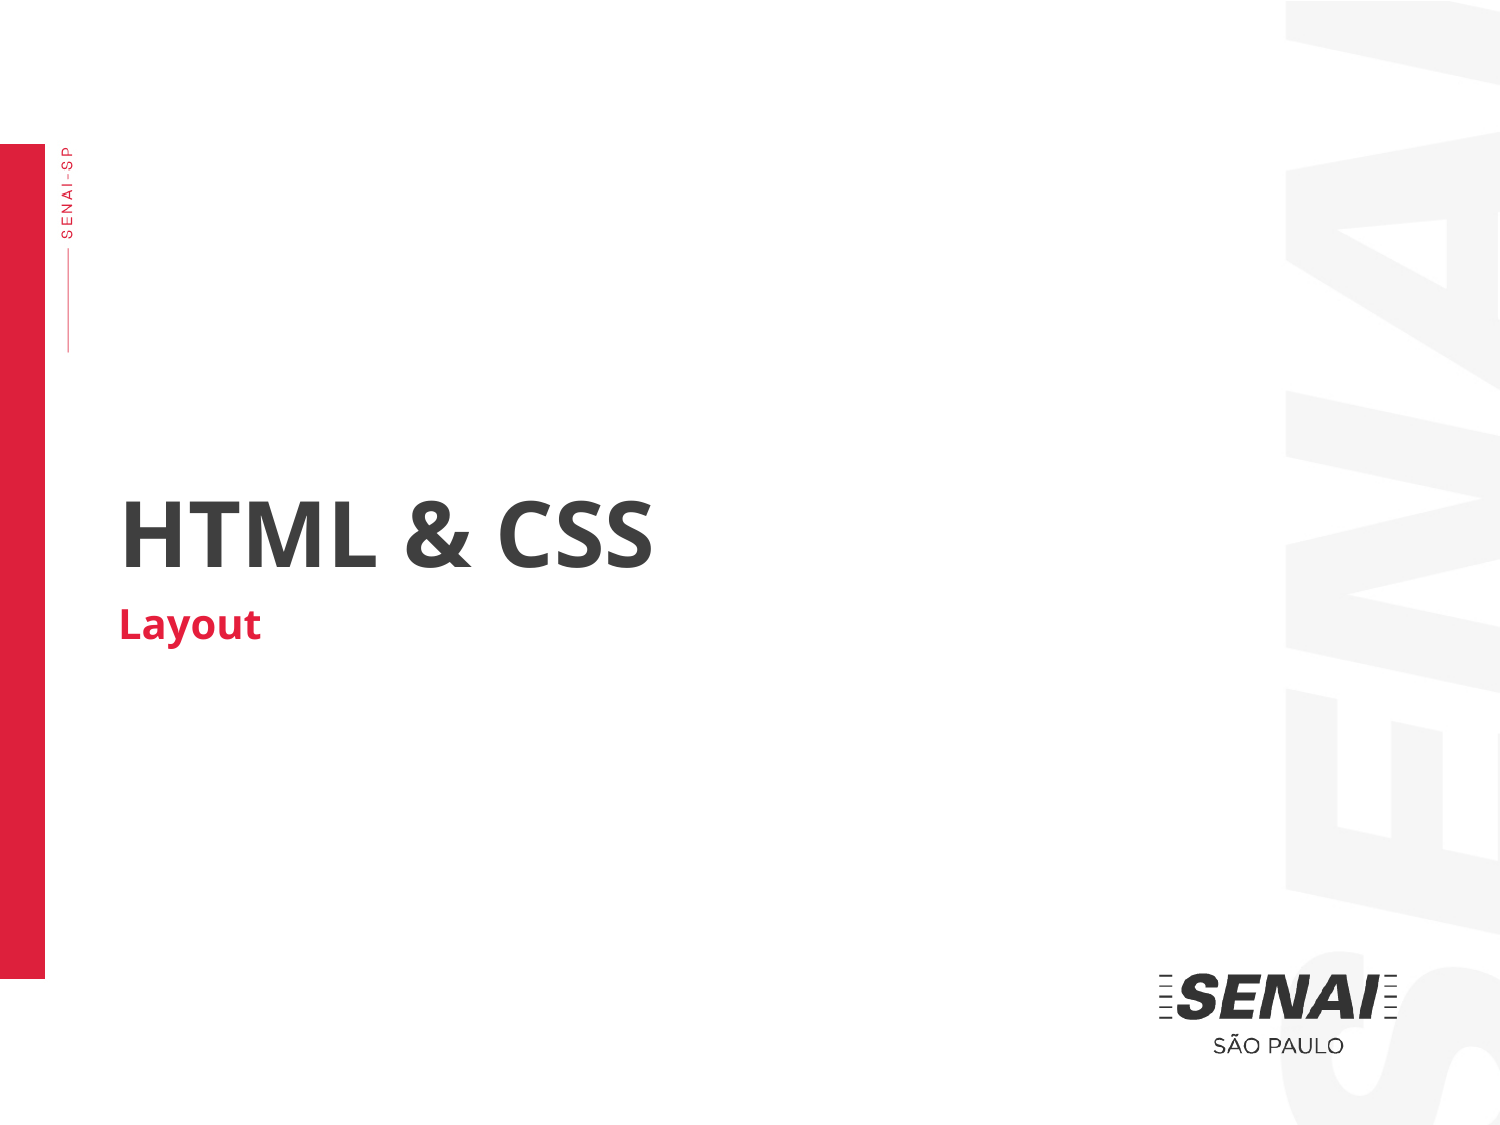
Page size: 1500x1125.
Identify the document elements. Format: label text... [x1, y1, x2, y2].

list HTML & CSS [103, 480, 1500, 597]
list Layout [103, 596, 1289, 669]
picture [0, 0, 1500, 1125]
